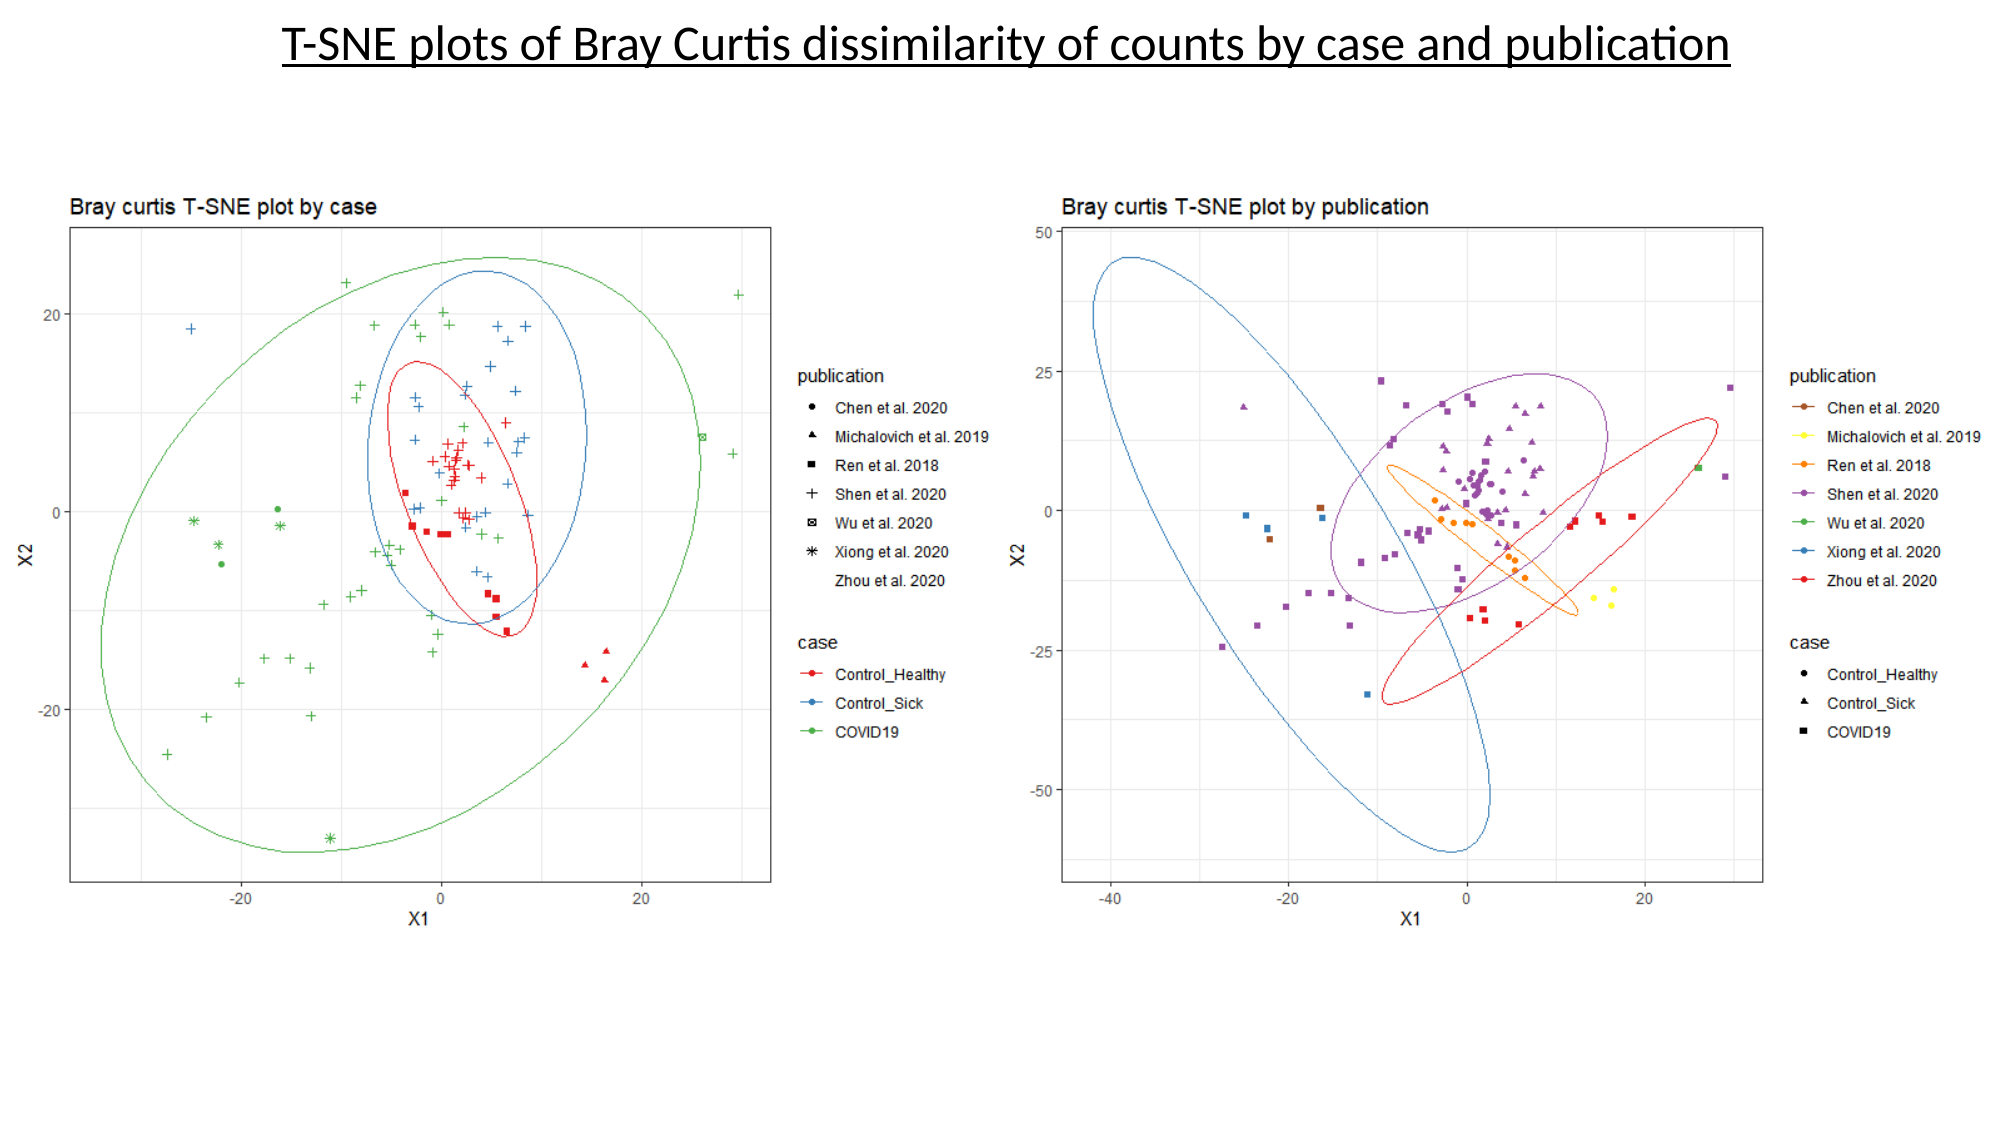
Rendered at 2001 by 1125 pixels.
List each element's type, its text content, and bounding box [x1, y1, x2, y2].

picture [7, 187, 2000, 938]
text_box T-SNE plots of Bray Curtis dissimilarity of counts by case and publication [82, 2, 1930, 78]
